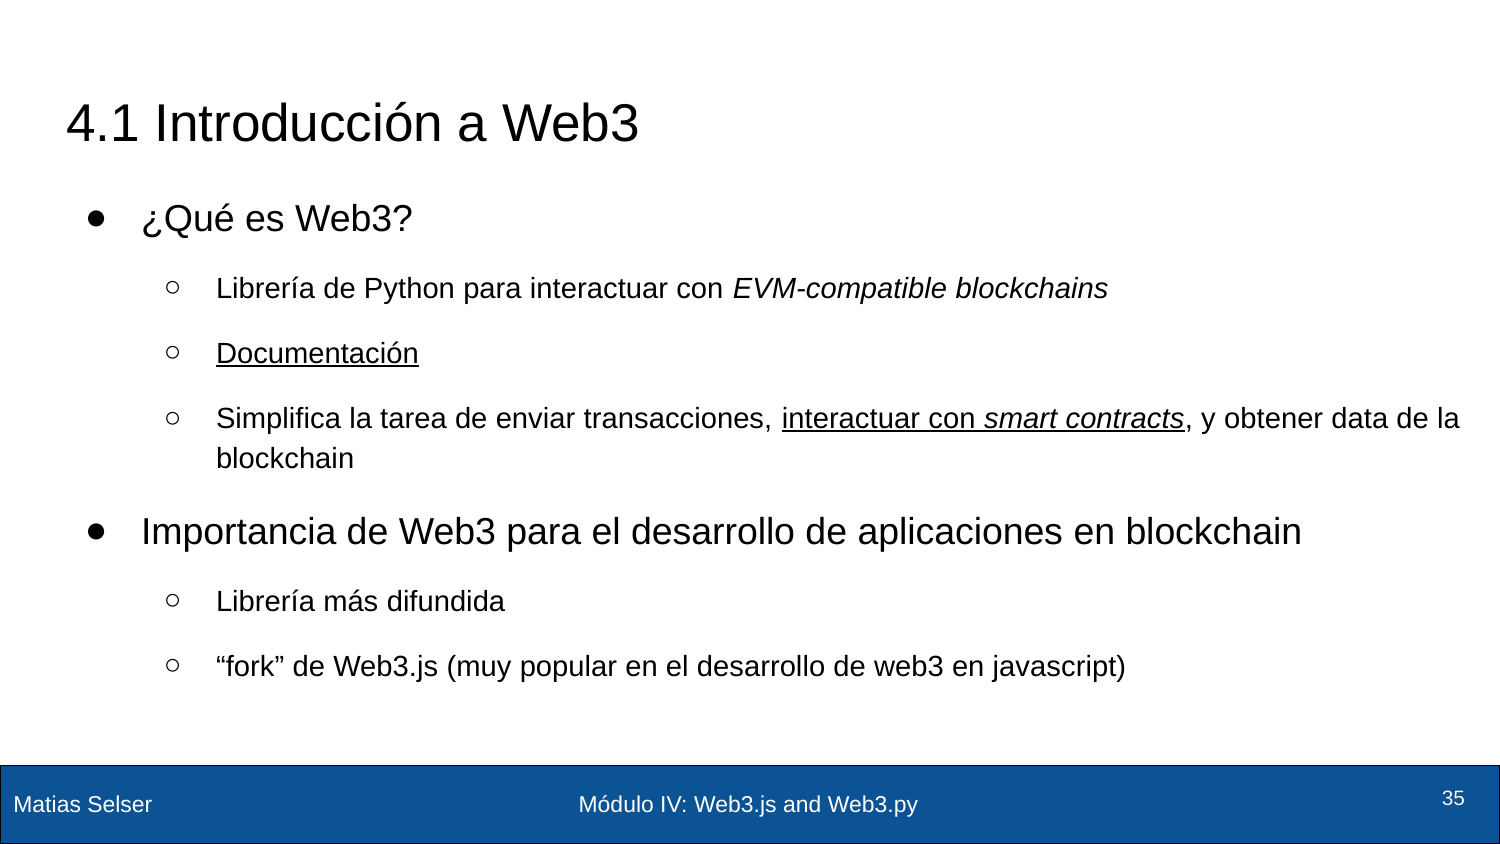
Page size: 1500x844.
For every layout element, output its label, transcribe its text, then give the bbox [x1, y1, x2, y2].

list ¿Qué es Web3? Librería de Python para interactuar con EVM-compatible blockchains Documentación Simplifica la tarea de enviar transacciones, interactuar con smart contracts, y obtener data de la blockchain Importancia de Web3 para el desarrollo de aplicaciones en blockchain Librería más difundida “fork” de Web3.js (muy popular en el desarrollo de web3 en javascript) [51, 171, 1480, 764]
title Módulo IV: Web3.js and Web3.py [0, 764, 1499, 843]
title 4.1 Introducción a Web3 [51, 72, 1449, 167]
